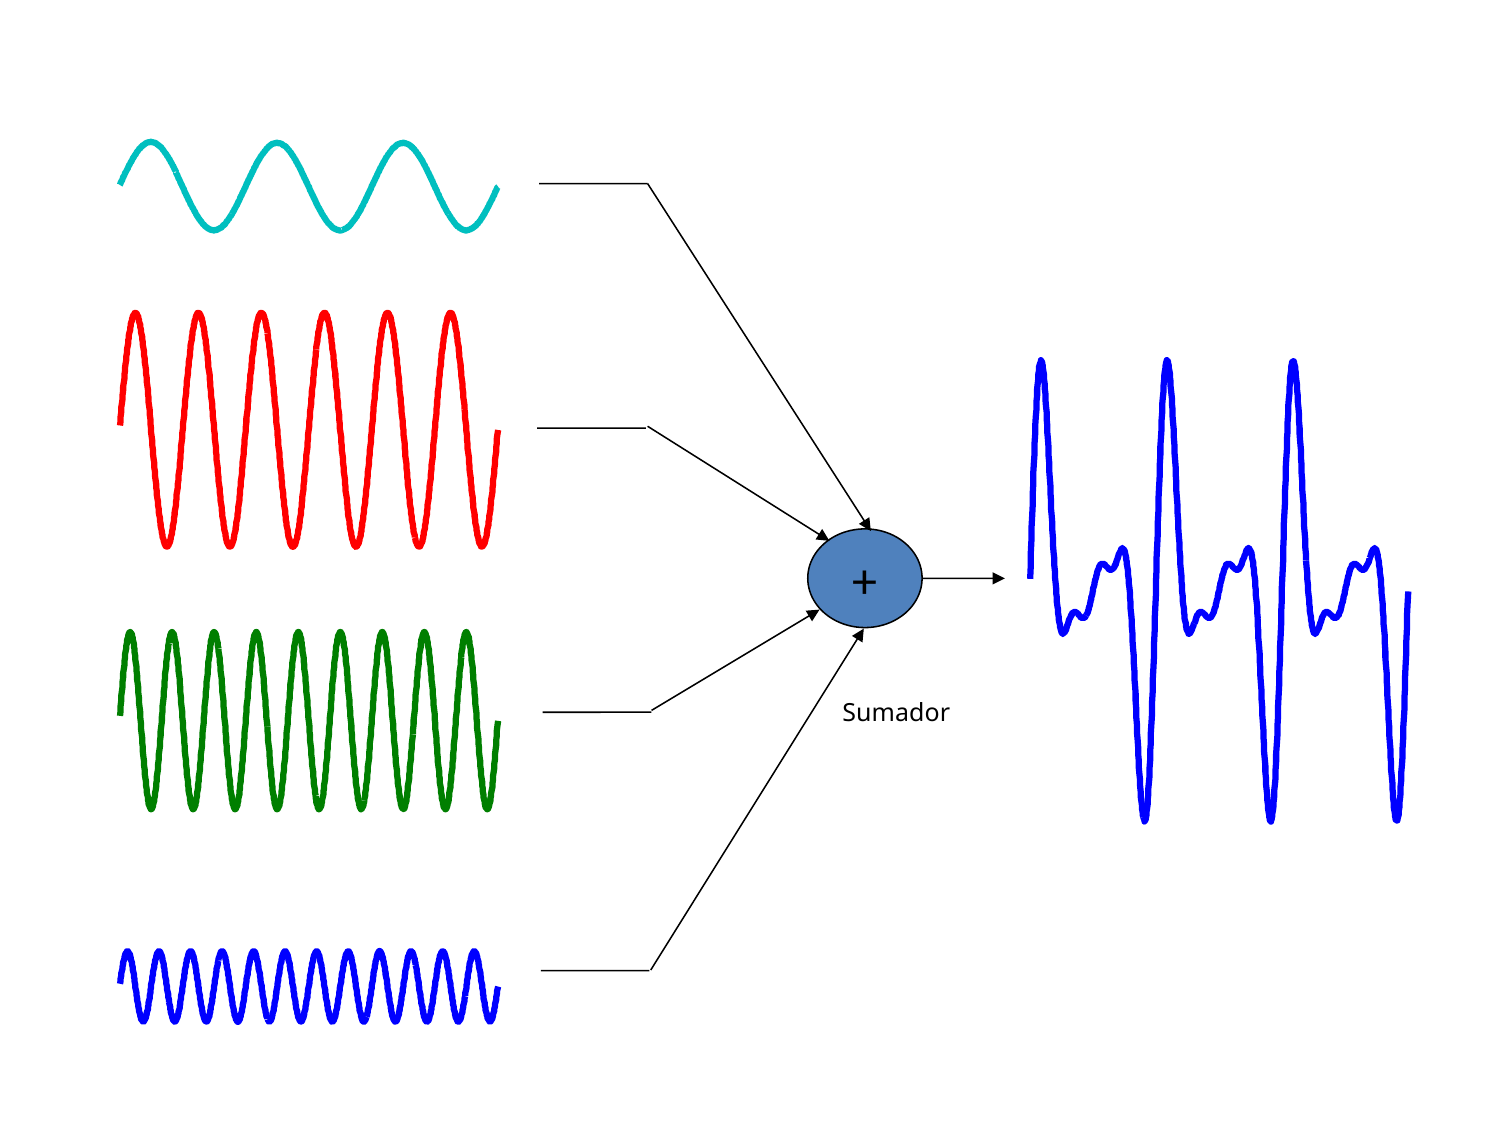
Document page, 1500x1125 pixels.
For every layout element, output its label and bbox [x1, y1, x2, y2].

text_box [536, 183, 1006, 971]
text_box [119, 141, 499, 548]
text_box [119, 631, 499, 1023]
text_box [1029, 359, 1409, 822]
